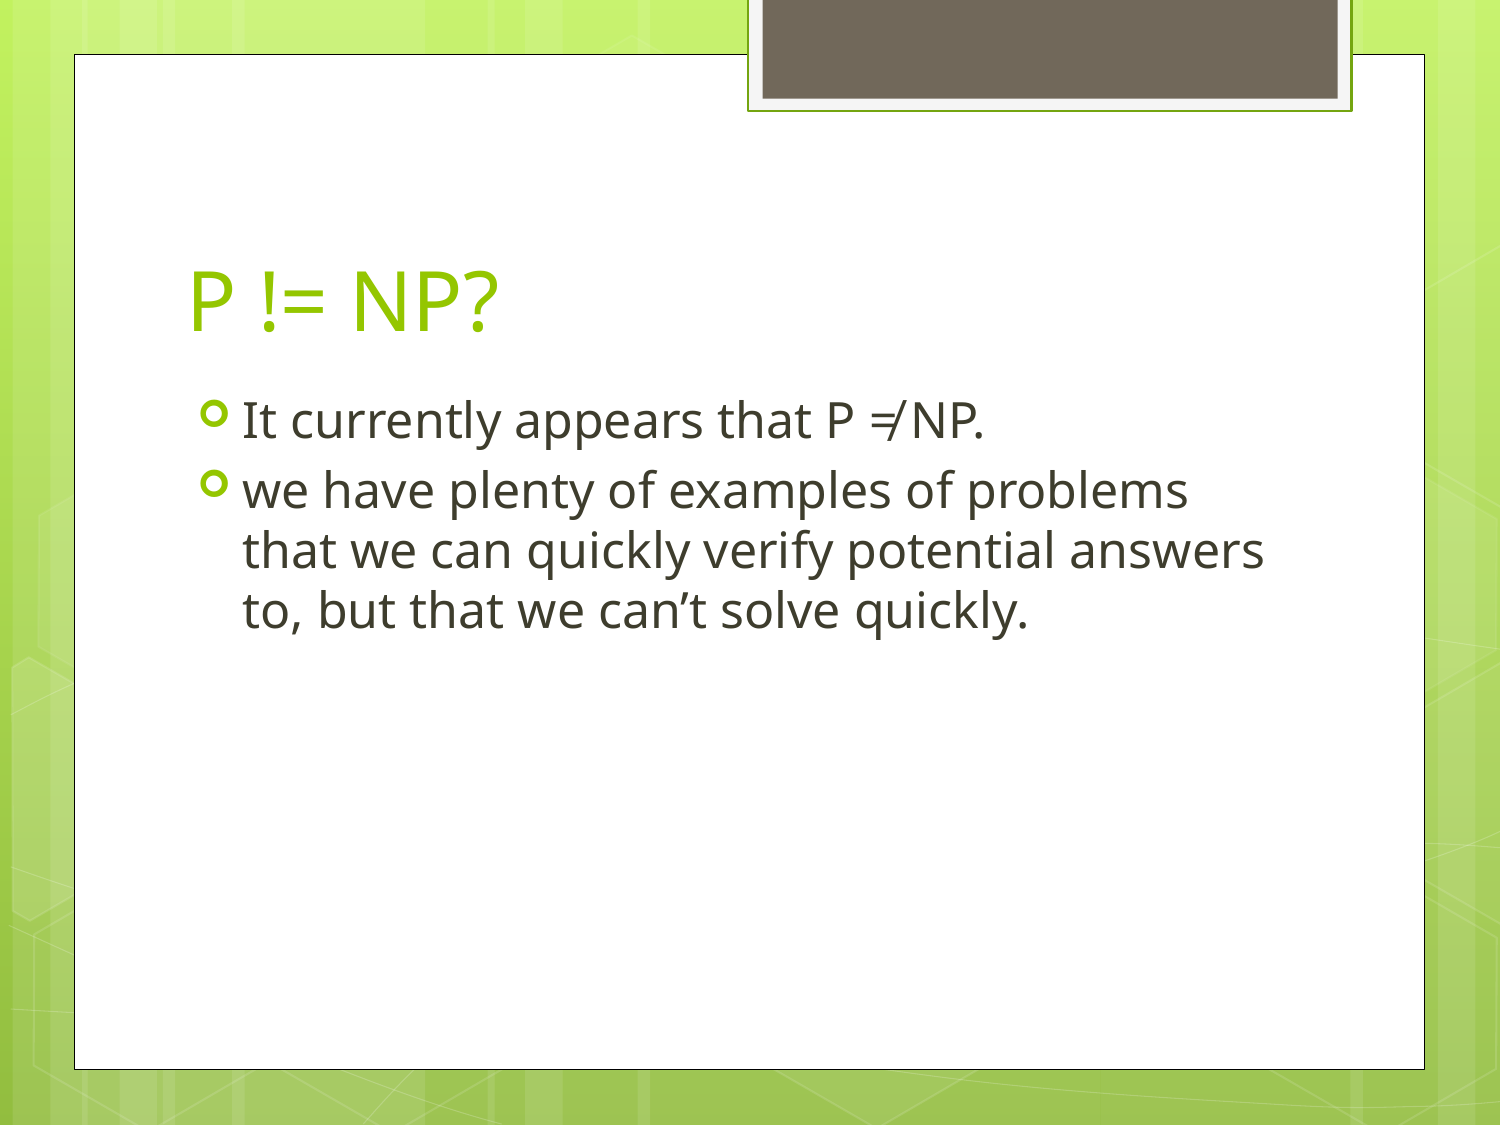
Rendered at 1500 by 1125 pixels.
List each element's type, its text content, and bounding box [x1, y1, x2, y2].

title P != NP? [171, 168, 1324, 357]
list It currently appears that P ≠ NP. we have plenty of examples of problems that we can quickly verify potential answers to, but that we can’t solve quickly. [171, 381, 1283, 957]
